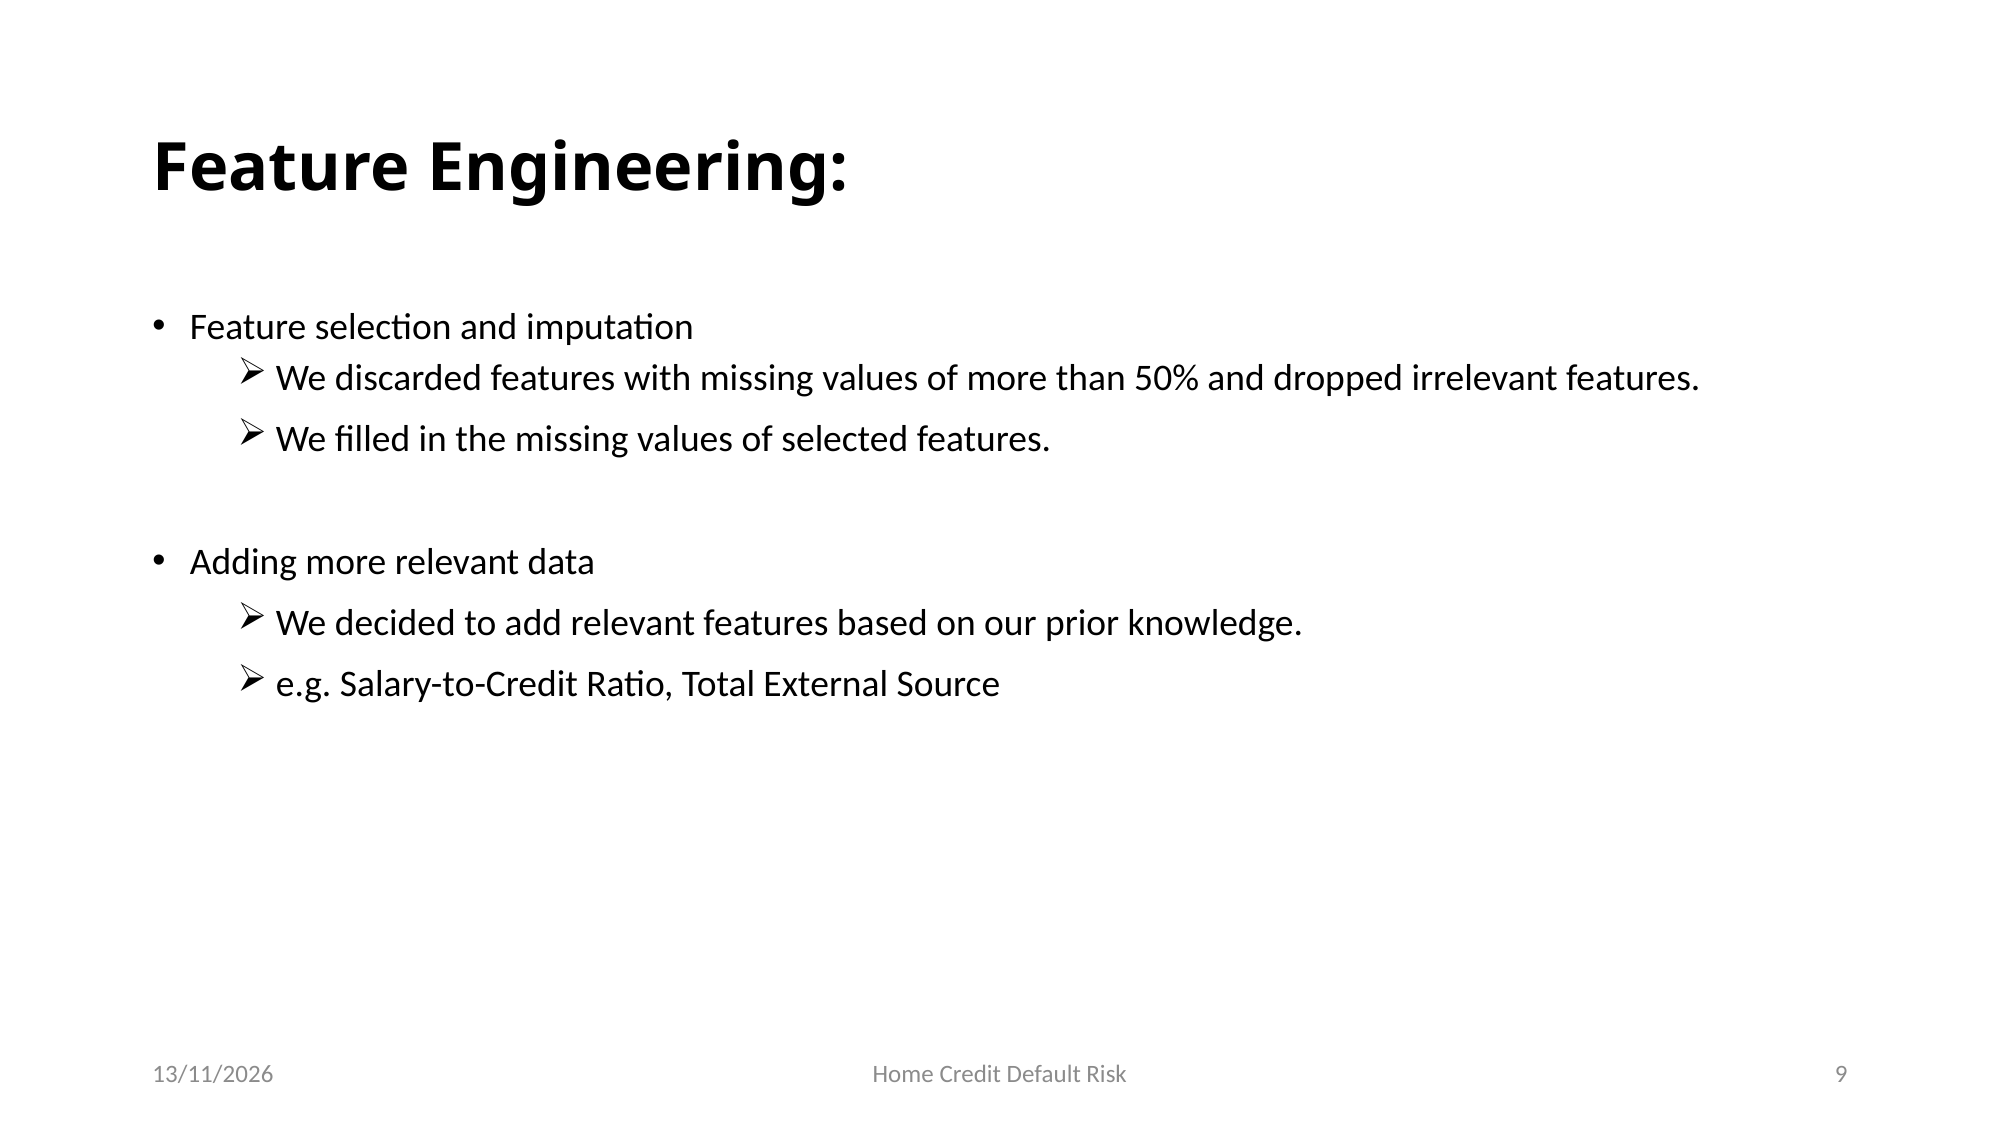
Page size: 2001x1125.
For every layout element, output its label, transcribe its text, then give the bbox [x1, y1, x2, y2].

footer Home Credit Default Risk [662, 1042, 1338, 1103]
slide_number 9 [1412, 1042, 1863, 1103]
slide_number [137, 1042, 588, 1103]
list Feature selection and imputation We discarded features with missing values of more than 50% and dropped irrelevant features. We filled in the missing values of selected features. Adding more relevant data We decided to add relevant features based on our prior knowledge. e.g. Salary-to-Credit Ratio, Total External Source [137, 299, 1863, 1014]
title Feature Engineering: [137, 59, 1863, 278]
